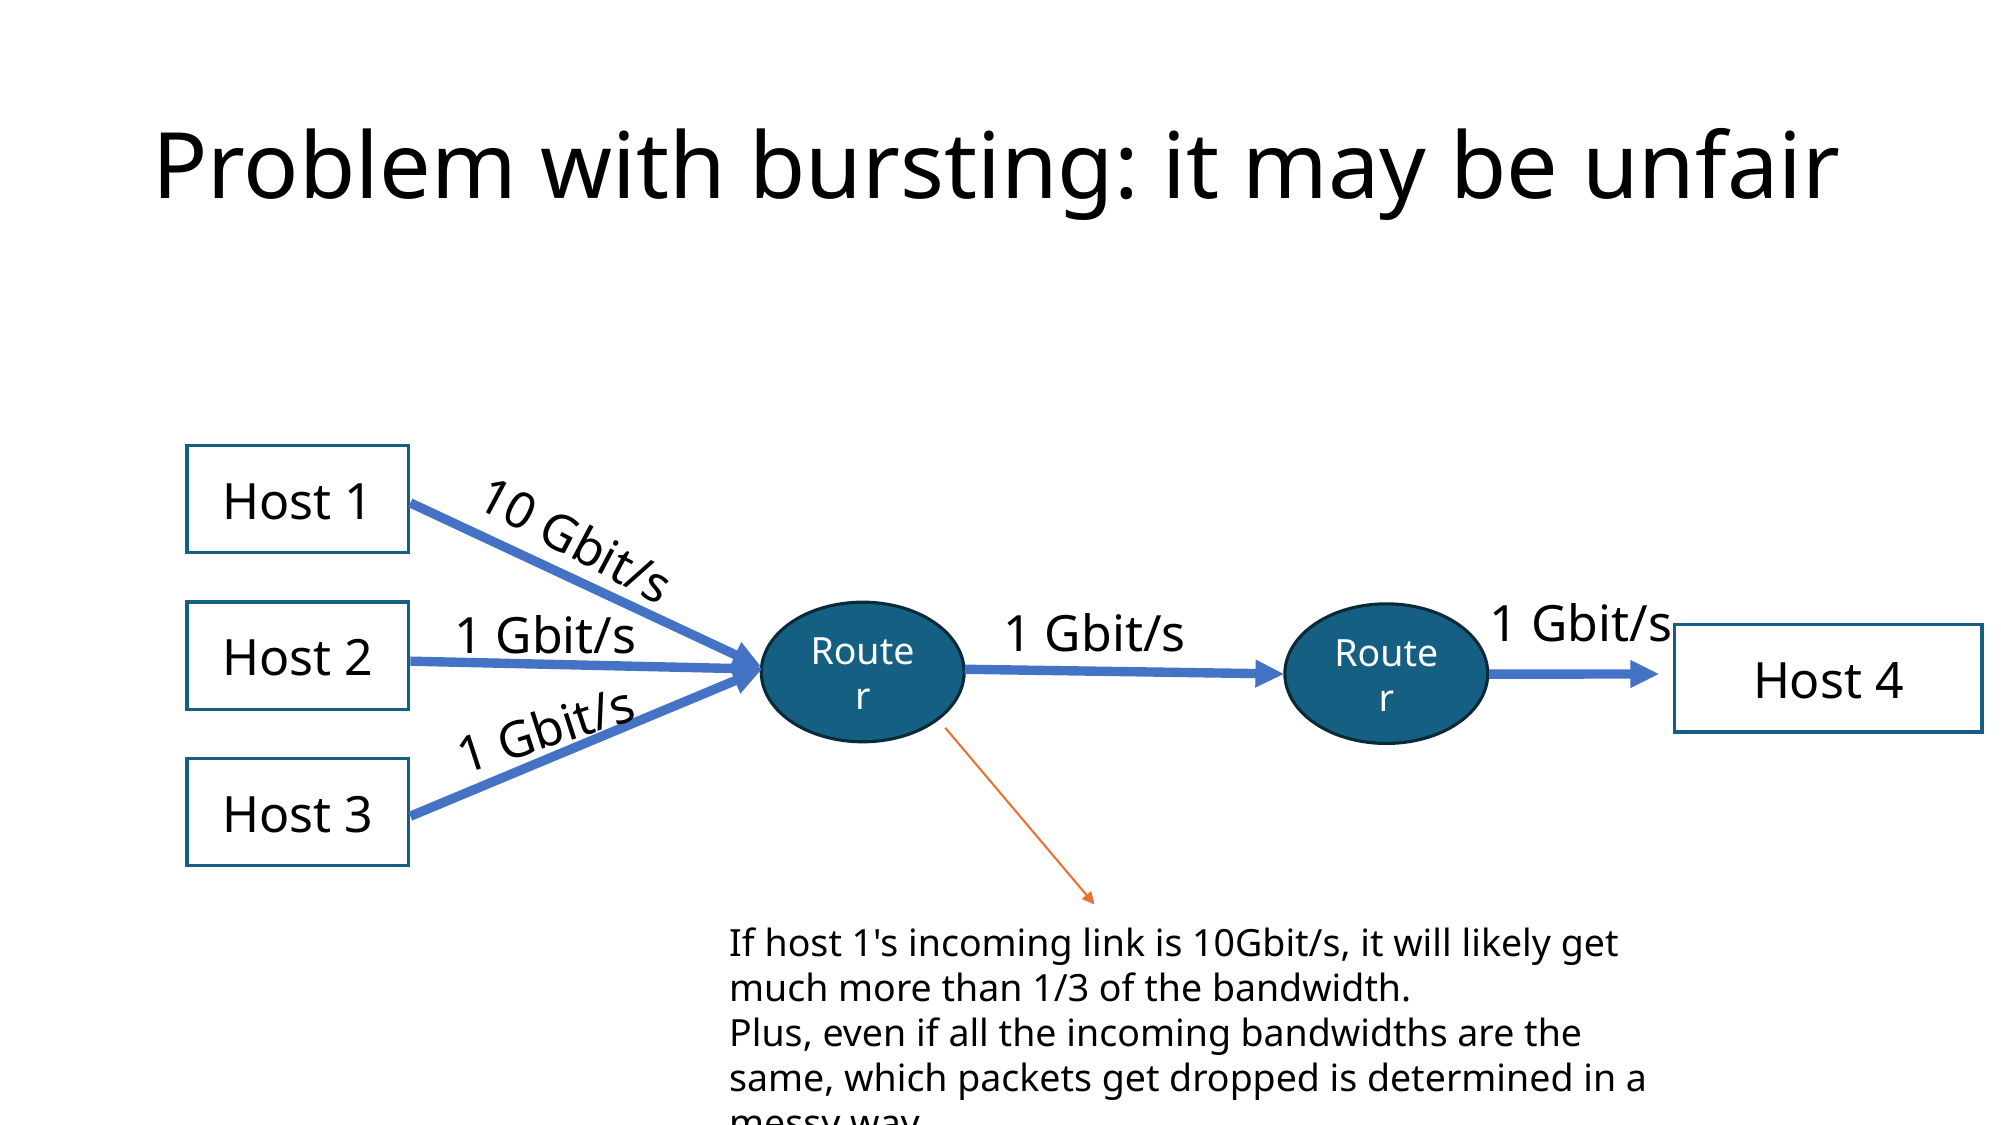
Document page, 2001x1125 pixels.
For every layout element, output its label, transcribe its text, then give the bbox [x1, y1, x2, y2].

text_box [944, 727, 1095, 905]
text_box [409, 502, 762, 660]
text_box 10 Gbit/s [459, 448, 588, 502]
text_box 1 Gbit/s [1474, 584, 1699, 660]
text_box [409, 670, 762, 817]
text_box Router [1283, 602, 1490, 746]
text_box 1 Gbit/s [988, 594, 1213, 668]
text_box If host 1's incoming link is 10Gbit/s, it will likely get much more than 1/3 of the bandwidth. Plus, even if all the incoming bandwidths are the same, which packets get dropped is determined in a messy way [714, 911, 1713, 1125]
text_box Router [762, 600, 966, 744]
title Problem with bursting: it may be unfair [137, 59, 1863, 278]
text_box Host 1 [185, 444, 410, 554]
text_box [964, 668, 1285, 675]
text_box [409, 660, 763, 670]
text_box Host 4 [1673, 623, 1984, 734]
text_box Host 2 [185, 600, 409, 711]
text_box Host 3 [185, 757, 410, 867]
